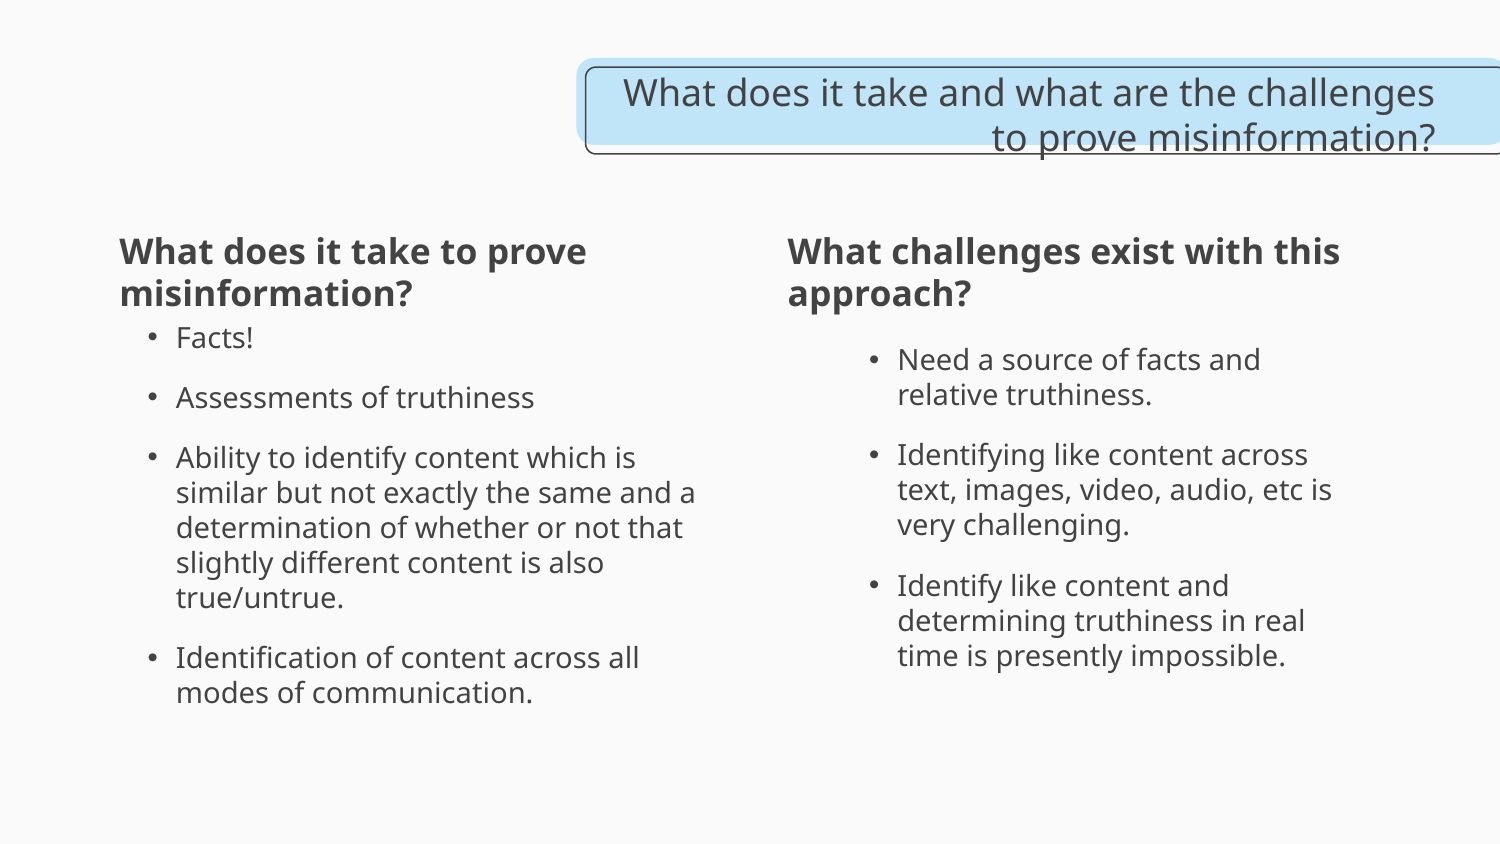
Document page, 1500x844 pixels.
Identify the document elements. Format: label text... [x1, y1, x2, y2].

text_box What challenges exist with this approach? [772, 213, 1424, 327]
text_box Facts! Assessments of truthiness Ability to identify content which is similar but not exactly the same and a determination of whether or not that slightly different content is also true/untrue. Identification of content across all modes of communication. [132, 327, 735, 769]
title What does it take and what are the challenges to prove misinformation? [597, 75, 1451, 154]
text_box What does it take to prove misinformation? [104, 213, 772, 327]
text_box Need a source of facts and relative truthiness. Identifying like content across text, images, video, audio, etc is very challenging. Identify like content and determining truthiness in real time is presently impossible. [854, 327, 1353, 744]
